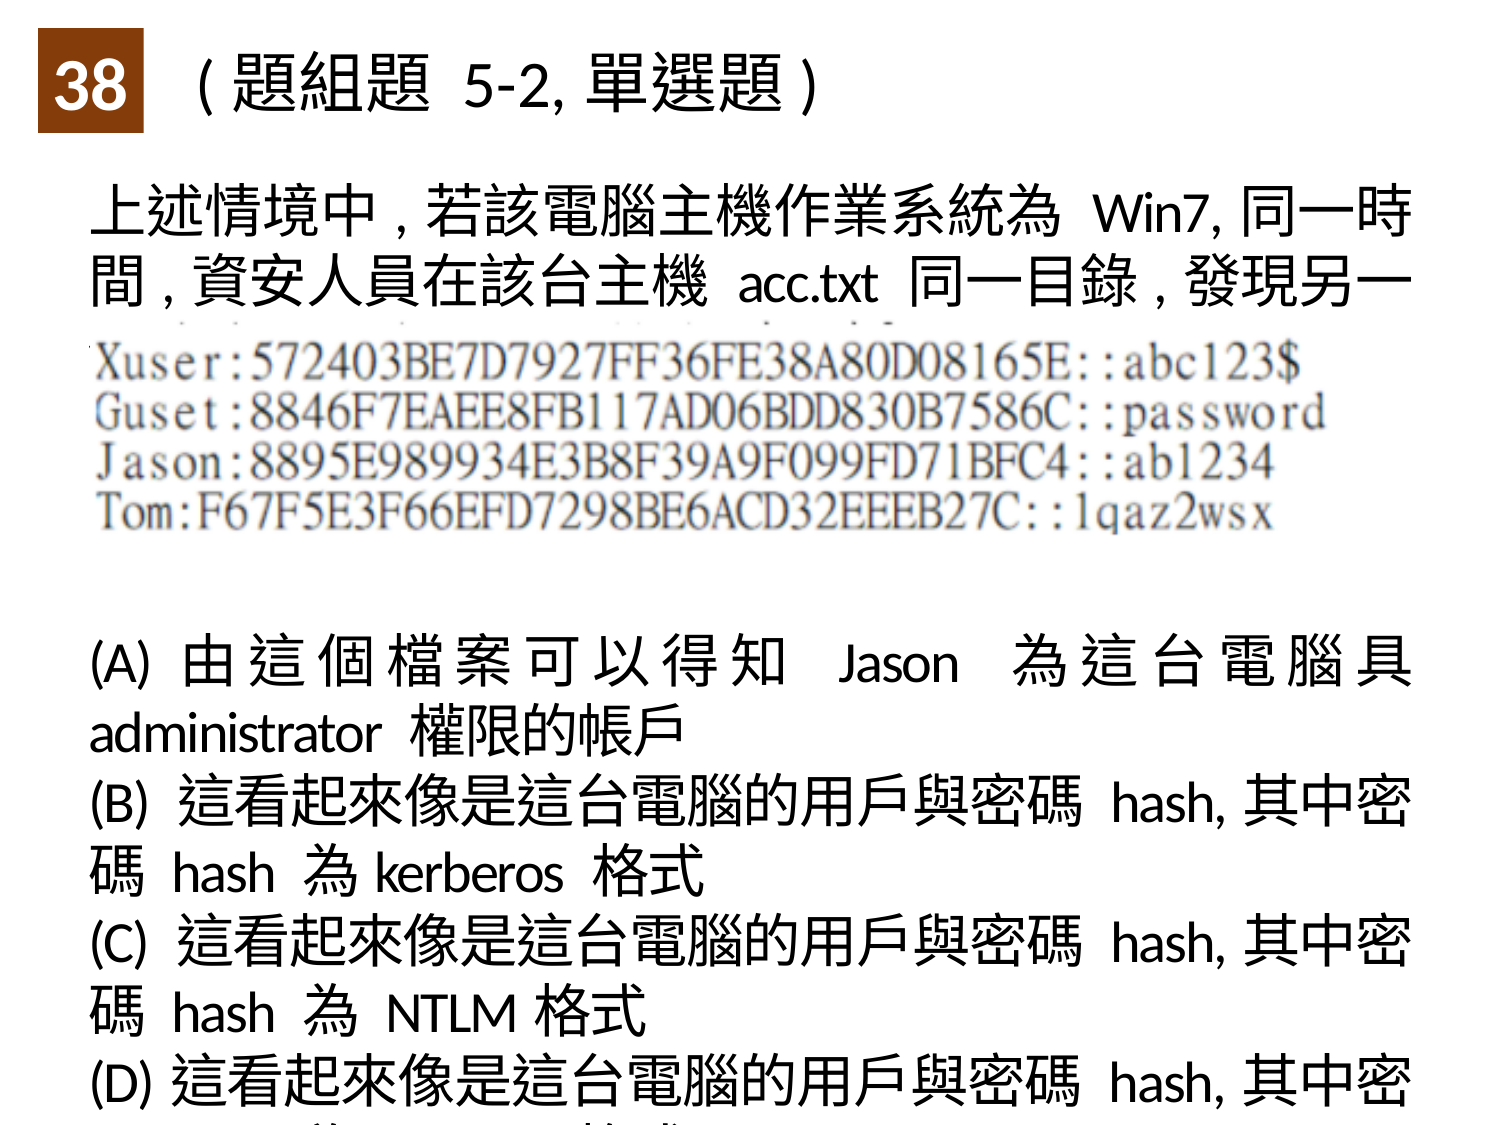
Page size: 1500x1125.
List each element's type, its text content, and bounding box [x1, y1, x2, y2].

picture [90, 316, 1350, 565]
text_box 38 [38, 28, 144, 133]
text_box (題組題 5-2,單選題) [180, 33, 835, 128]
text_box 上述情境中,若該電腦主機作業系統為 Win7,同一時間,資安人員在該台主機 acc.txt 同一目錄,發現另一個檔案 (A)由這個檔案可以得知 Jason 為這台電腦具 administrator 權限的帳戶 (B) 這看起來像是這台電腦的用戶與密碼 hash,其中密碼 hash 為kerberos 格式 (C) 這看起來像是這台電腦的用戶與密碼 hash,其中密碼 hash 為 NTLM格式 (D)這看起來像是這台電腦的用戶與密碼 hash,其中密碼 hash 為SHA512 格式 [73, 167, 1427, 1125]
